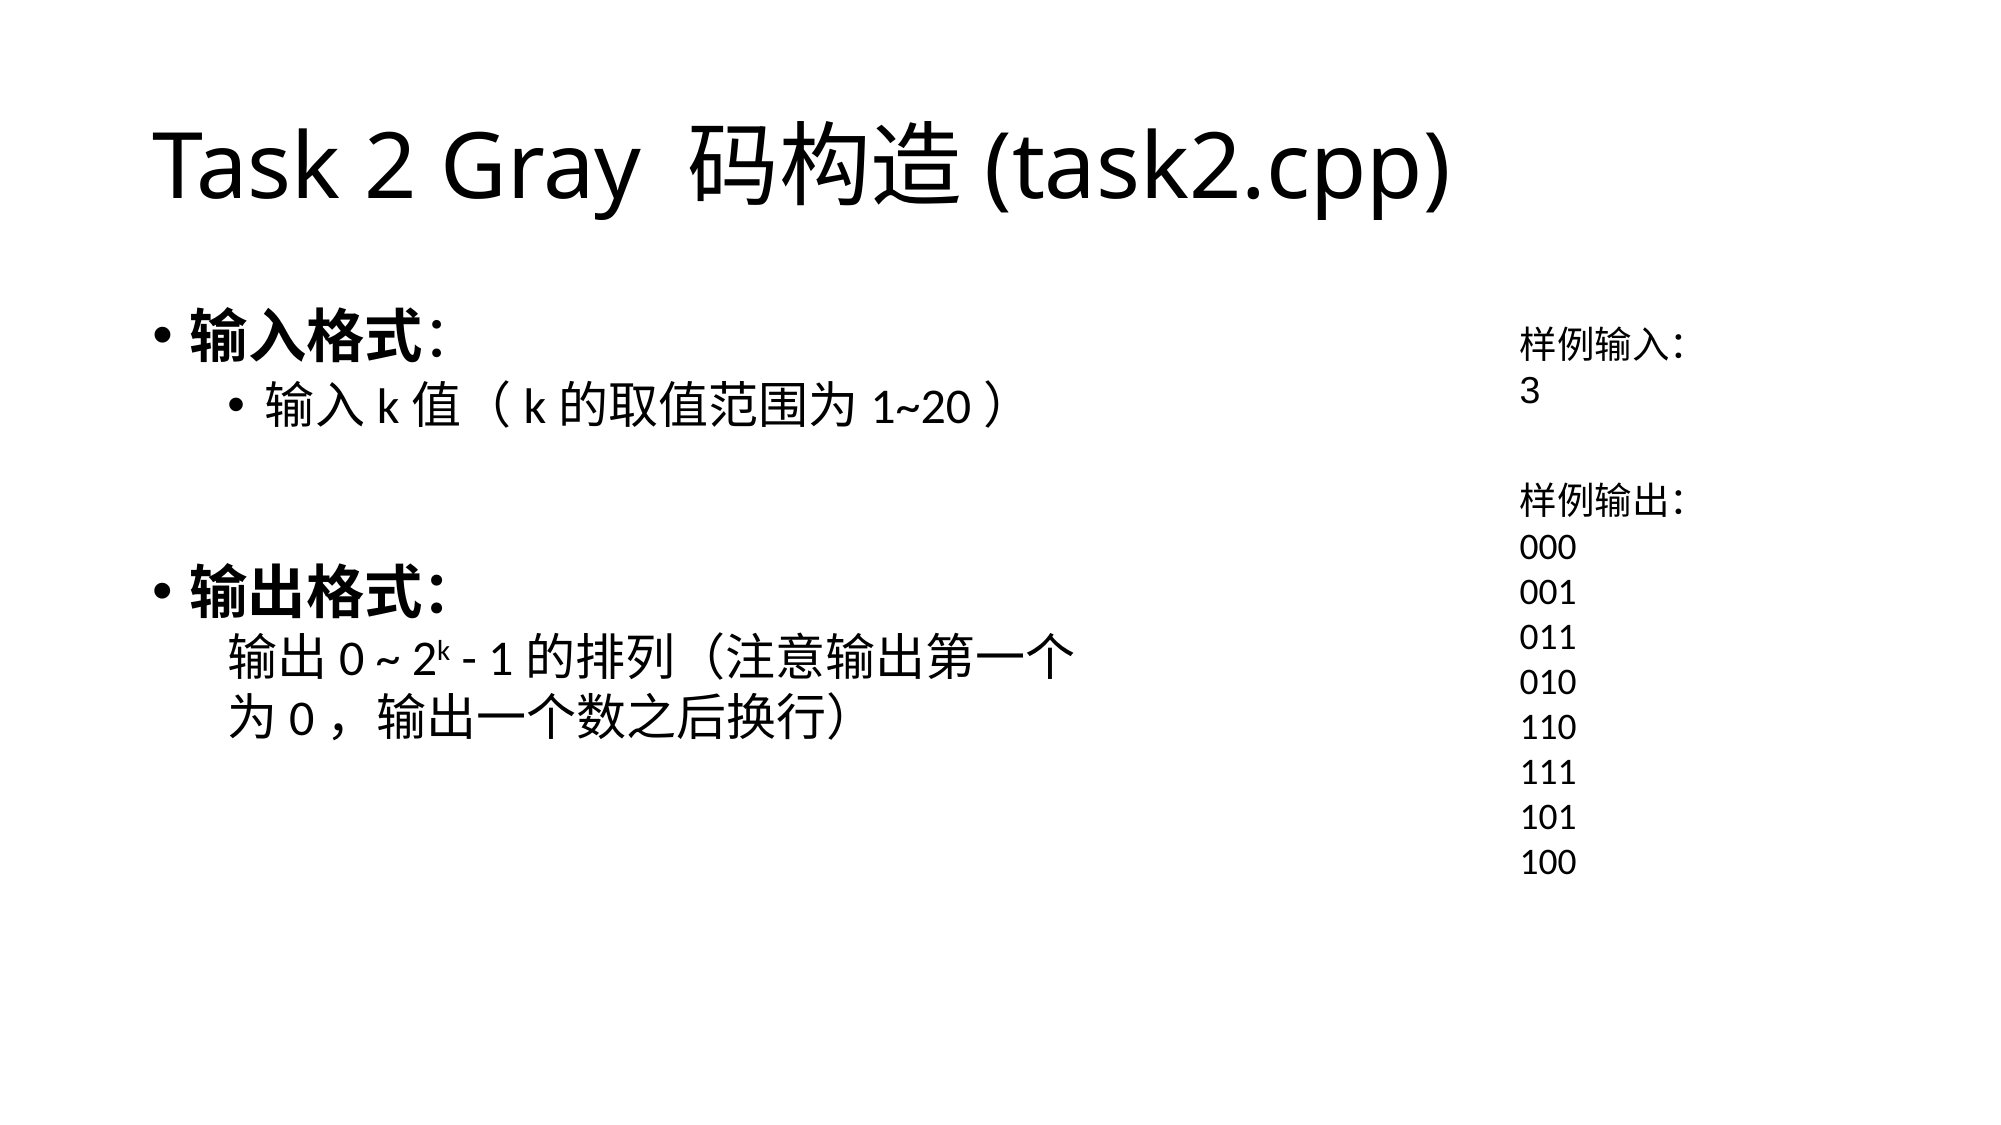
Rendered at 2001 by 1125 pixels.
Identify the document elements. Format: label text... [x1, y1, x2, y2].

text_box 样例输入： 3 [1504, 313, 1851, 419]
title Task 2 Gray 码构造(task2.cpp) [137, 59, 1863, 278]
list 输入格式： 输入k值（k的取值范围为1~20） [137, 299, 1208, 641]
text_box 样例输出： 000 001 011 010 110 111 101 100 [1504, 469, 1802, 1015]
text_box 输出格式： 输出0 ~ 2k - 1的排列（注意输出第一个为0，输出一个数之后换行） [137, 555, 1137, 754]
